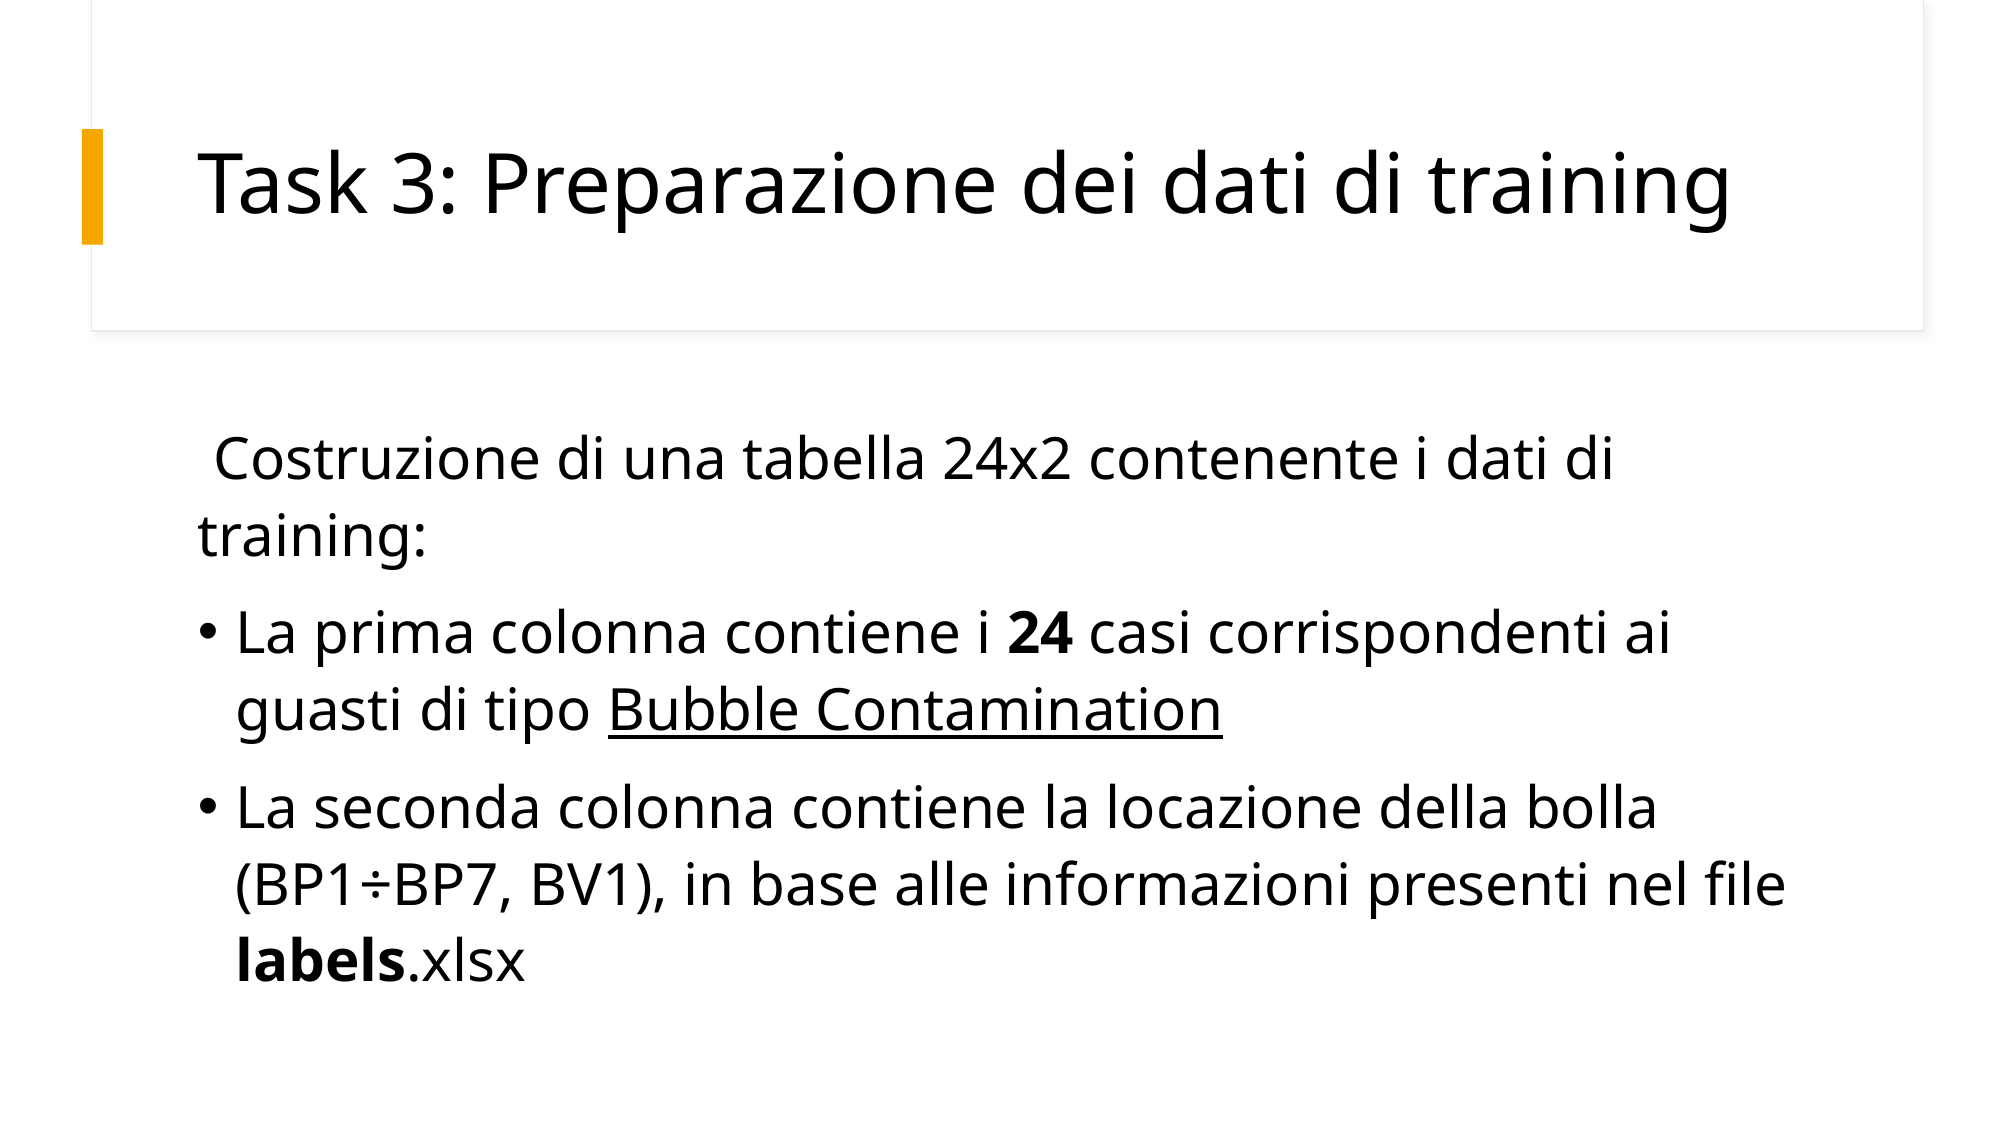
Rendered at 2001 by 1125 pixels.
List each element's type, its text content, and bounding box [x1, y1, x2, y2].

list Costruzione di una tabella 24x2 contenente i dati di training: La prima colonna contiene i 24 casi corrispondenti ai guasti di tipo Bubble Contamination La seconda colonna contiene la locazione della bolla (BP1÷BP7, BV1), in base alle informazioni presenti nel file labels.xlsx [183, 406, 1851, 1013]
title Task 3: Preparazione dei dati di training [183, 90, 1851, 284]
